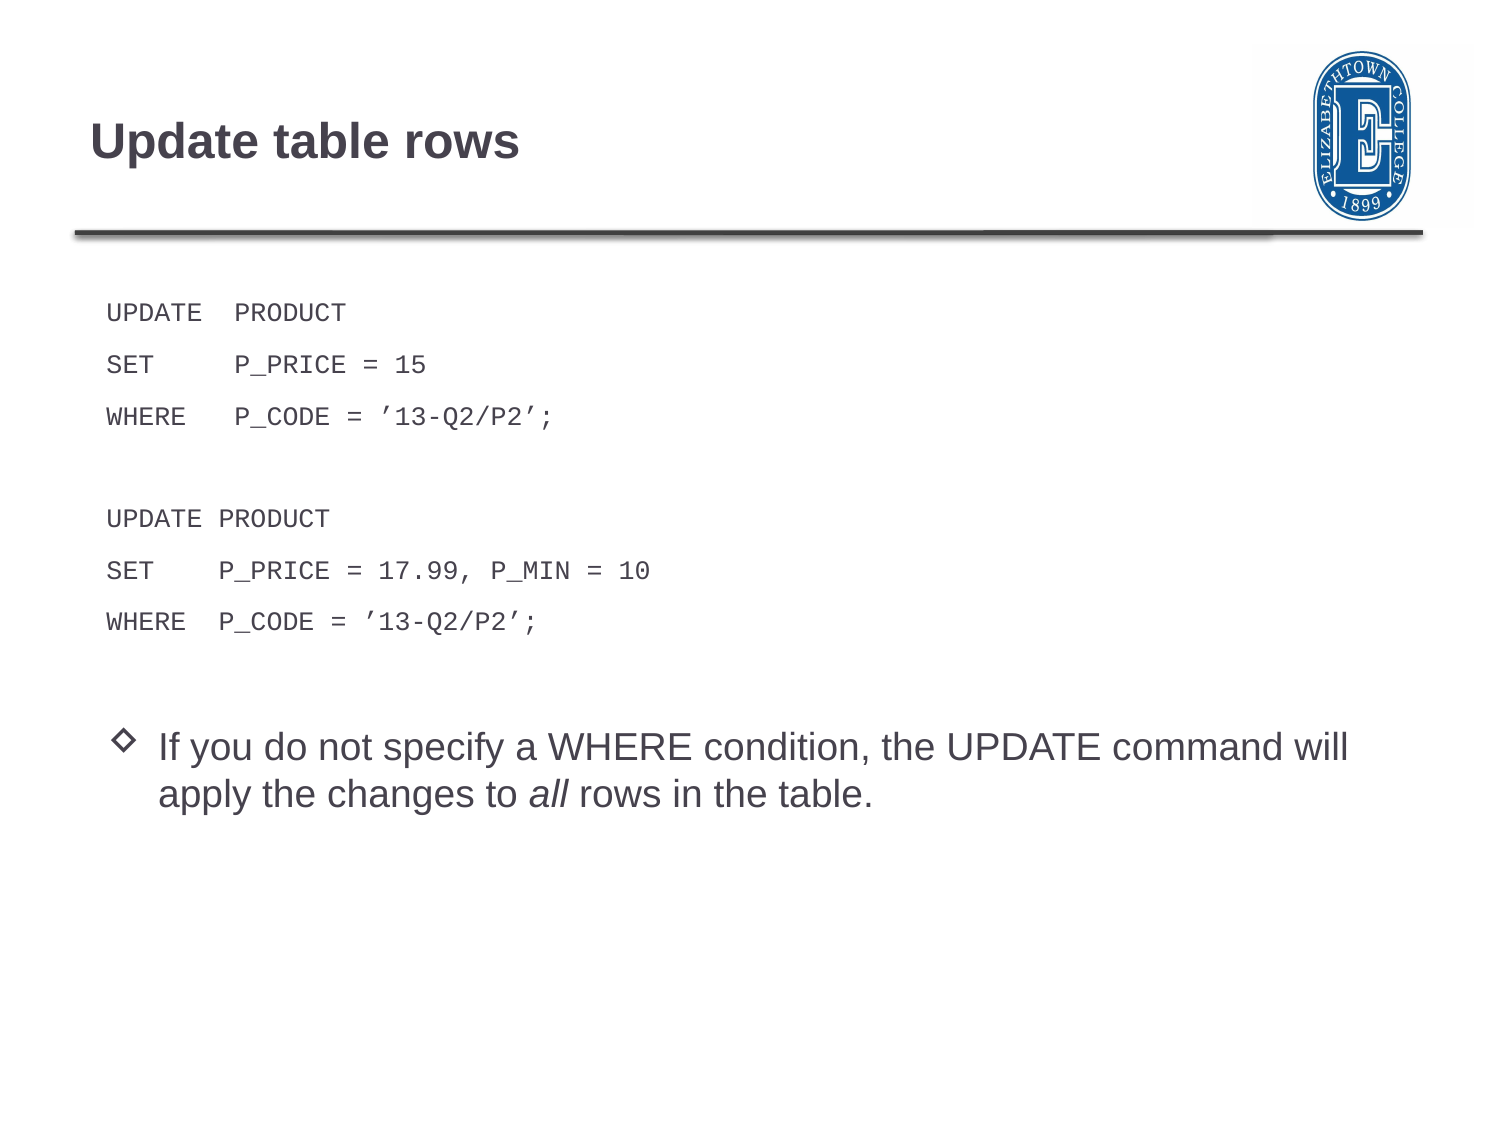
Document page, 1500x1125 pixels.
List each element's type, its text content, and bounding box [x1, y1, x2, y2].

picture [1272, 44, 1474, 228]
title Update table rows [74, 44, 1272, 233]
list UPDATE PRODUCT SET P_PRICE = 15 WHERE P_CODE = ’13-Q2/P2’; UPDATE PRODUCT SET P_PRICE = 17.99, P_MIN = 10 WHERE P_CODE = ’13-Q2/P2’; If you do not specify a WHERE condition, the UPDATE command will apply the changes to all rows in the table. [91, 287, 1386, 824]
